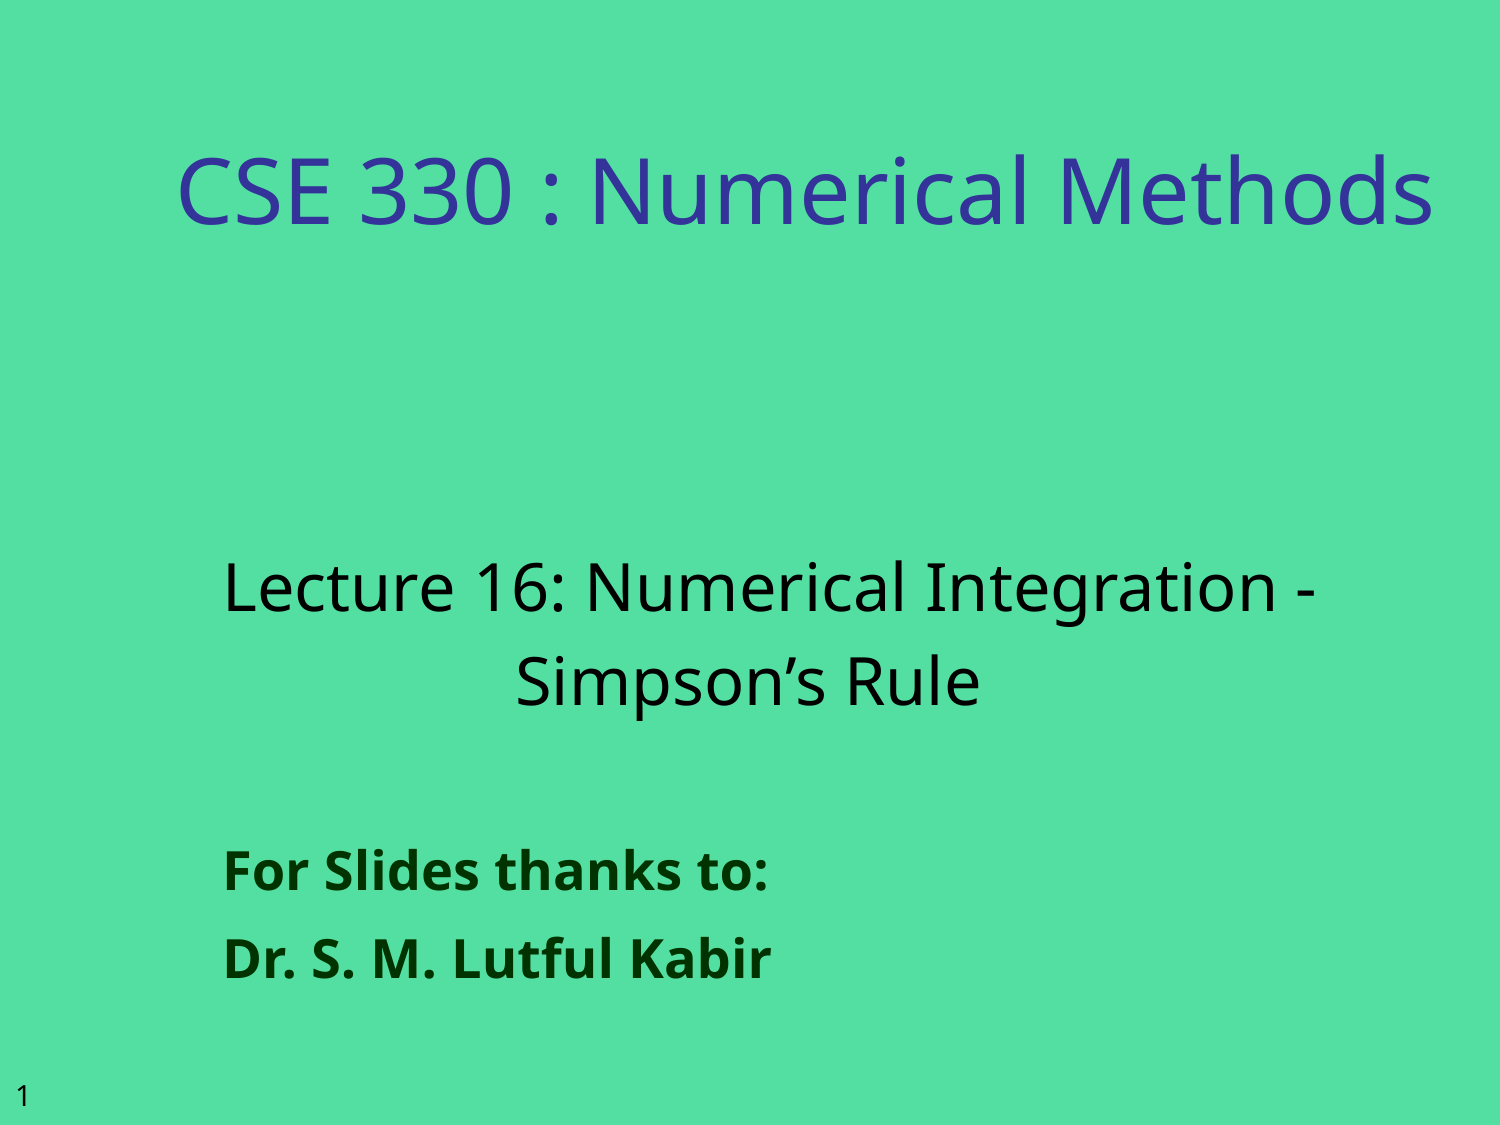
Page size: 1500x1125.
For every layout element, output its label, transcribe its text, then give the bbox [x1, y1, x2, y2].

text_box Lecture 16: Numerical Integration - Simpson’s Rule For Slides thanks to: Dr. S. M. Lutful Kabir [149, 537, 1438, 1000]
text_box CSE 330 : Numerical Methods [150, 75, 1463, 250]
slide_number 1 [0, 1087, 313, 1125]
